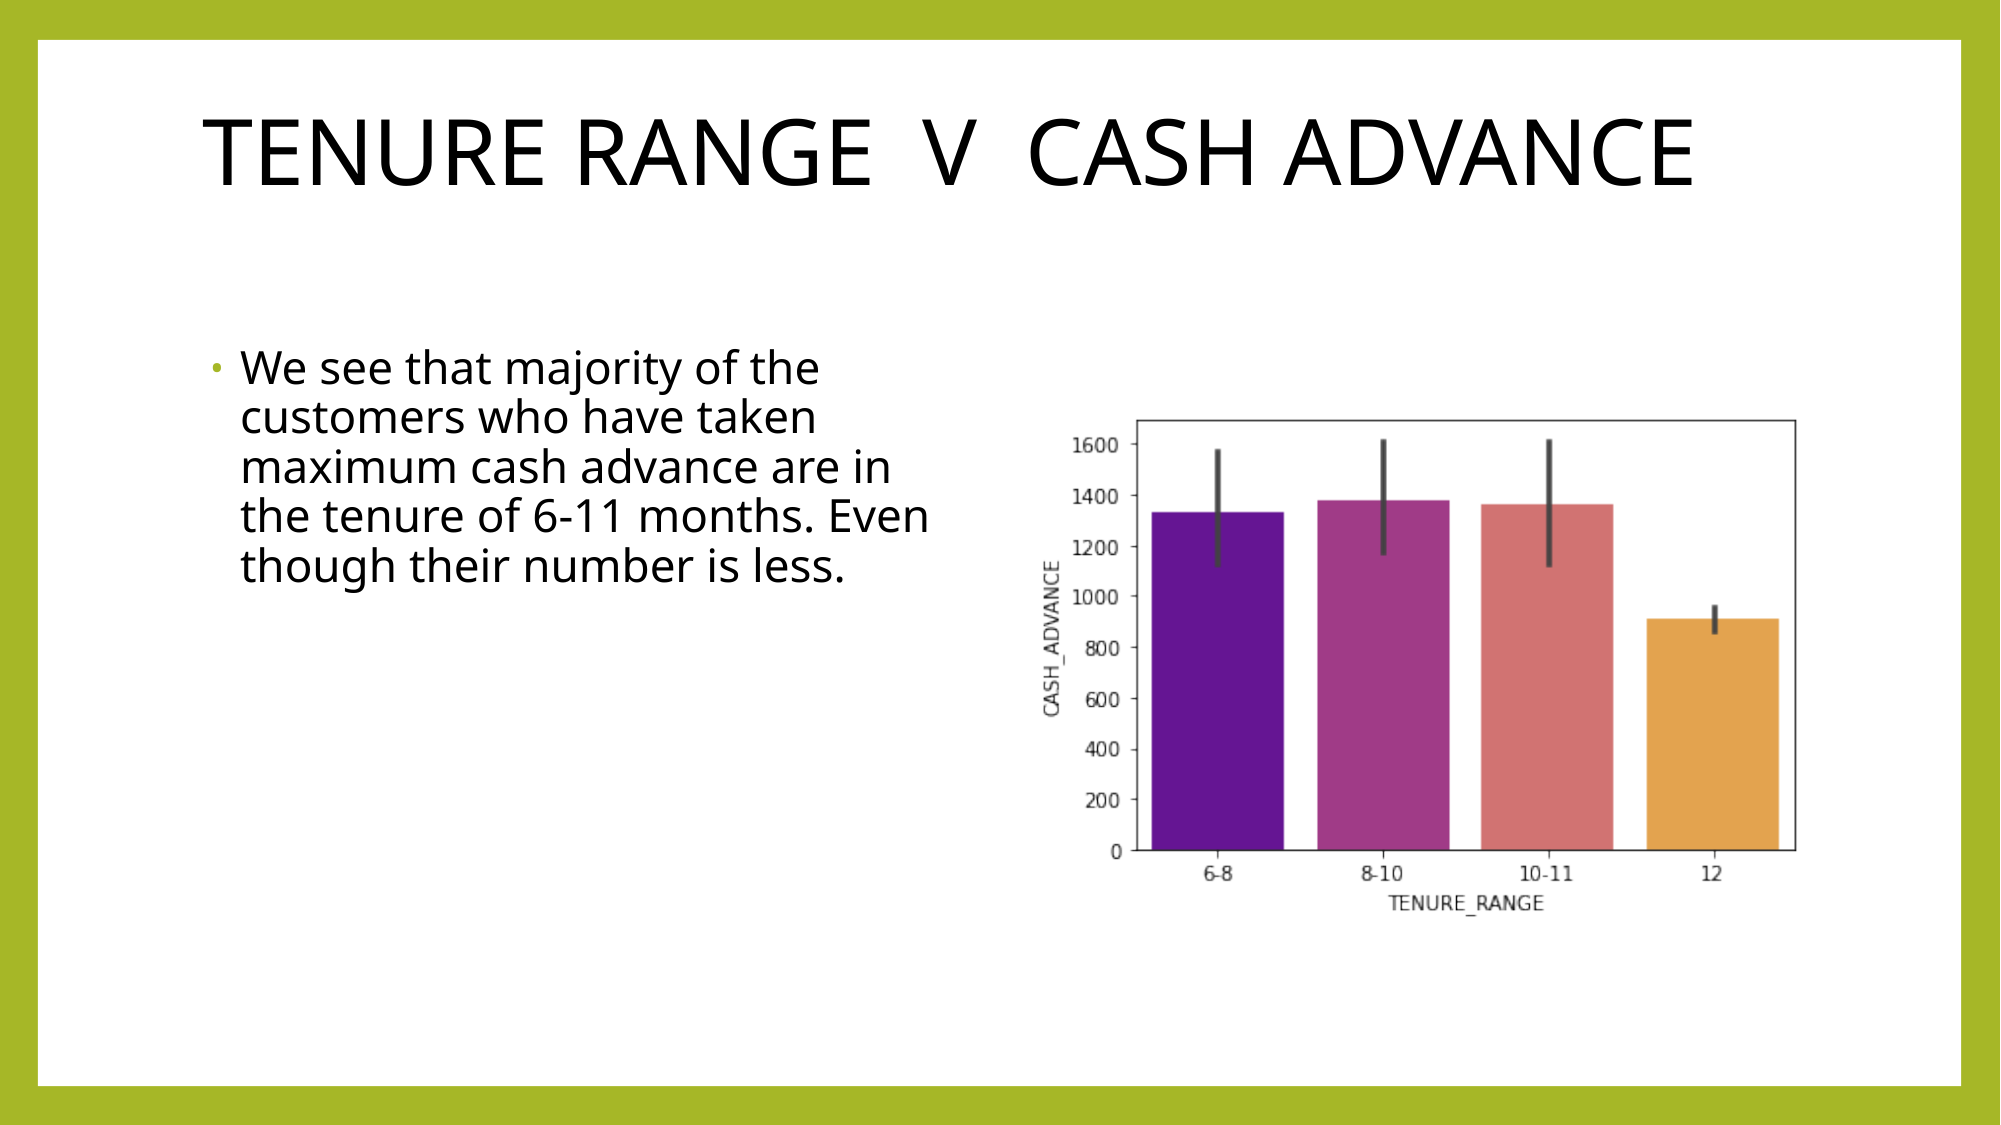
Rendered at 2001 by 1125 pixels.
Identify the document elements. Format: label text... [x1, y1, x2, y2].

list We see that majority of the customers who have taken maximum cash advance are in the tenure of 6-11 months. Even though their number is less. [187, 337, 968, 998]
title TENURE RANGE V CASH ADVANCE [187, 99, 1808, 323]
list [1027, 408, 1809, 927]
